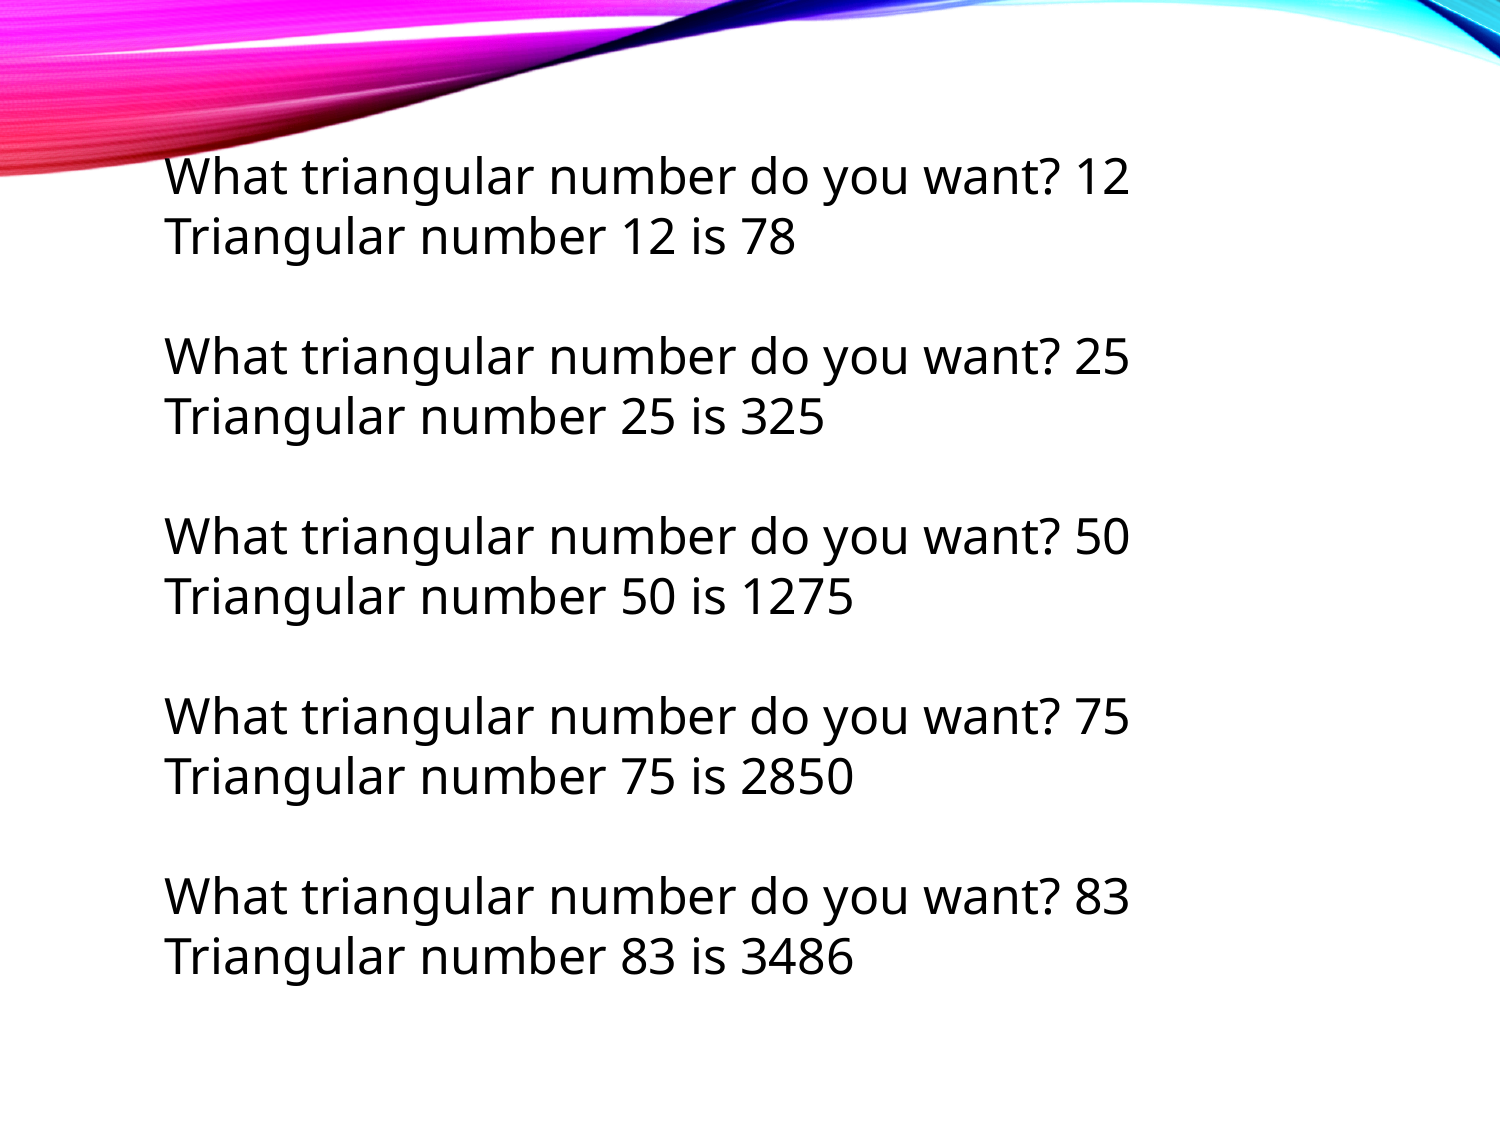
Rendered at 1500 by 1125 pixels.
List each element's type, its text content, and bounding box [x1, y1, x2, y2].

text_box What triangular number do you want? 12 Triangular number 12 is 78 What triangular number do you want? 25 Triangular number 25 is 325 What triangular number do you want? 50 Triangular number 50 is 1275 What triangular number do you want? 75 Triangular number 75 is 2850 What triangular number do you want? 83 Triangular number 83 is 3486 [150, 137, 1313, 993]
picture [0, 0, 1500, 178]
